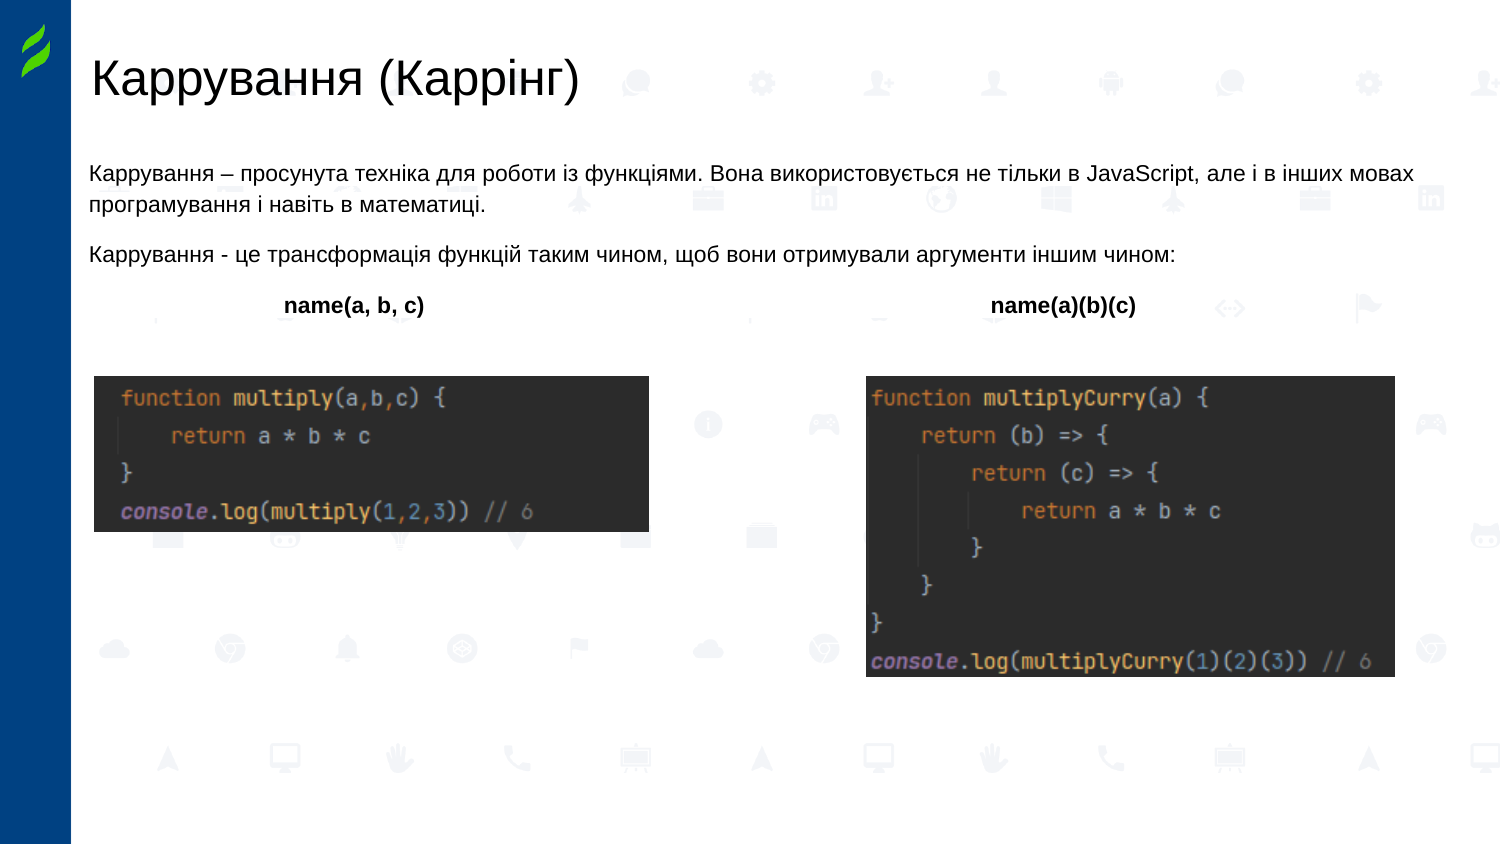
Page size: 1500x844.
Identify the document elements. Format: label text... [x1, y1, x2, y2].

text_box Каррування (Каррінг) [81, 40, 1351, 110]
picture [0, 0, 1500, 844]
text_box Каррування – просунута техніка для роботи із функціями. Вона використовується не тільки в JavaScript, але і в інших мовах програмування і навіть в математиці. Каррування - це трансформація функцій таким чином, щоб вони отримували аргументи іншим чином: name(a, b, c) name(a)(b)(c) [74, 139, 1435, 384]
